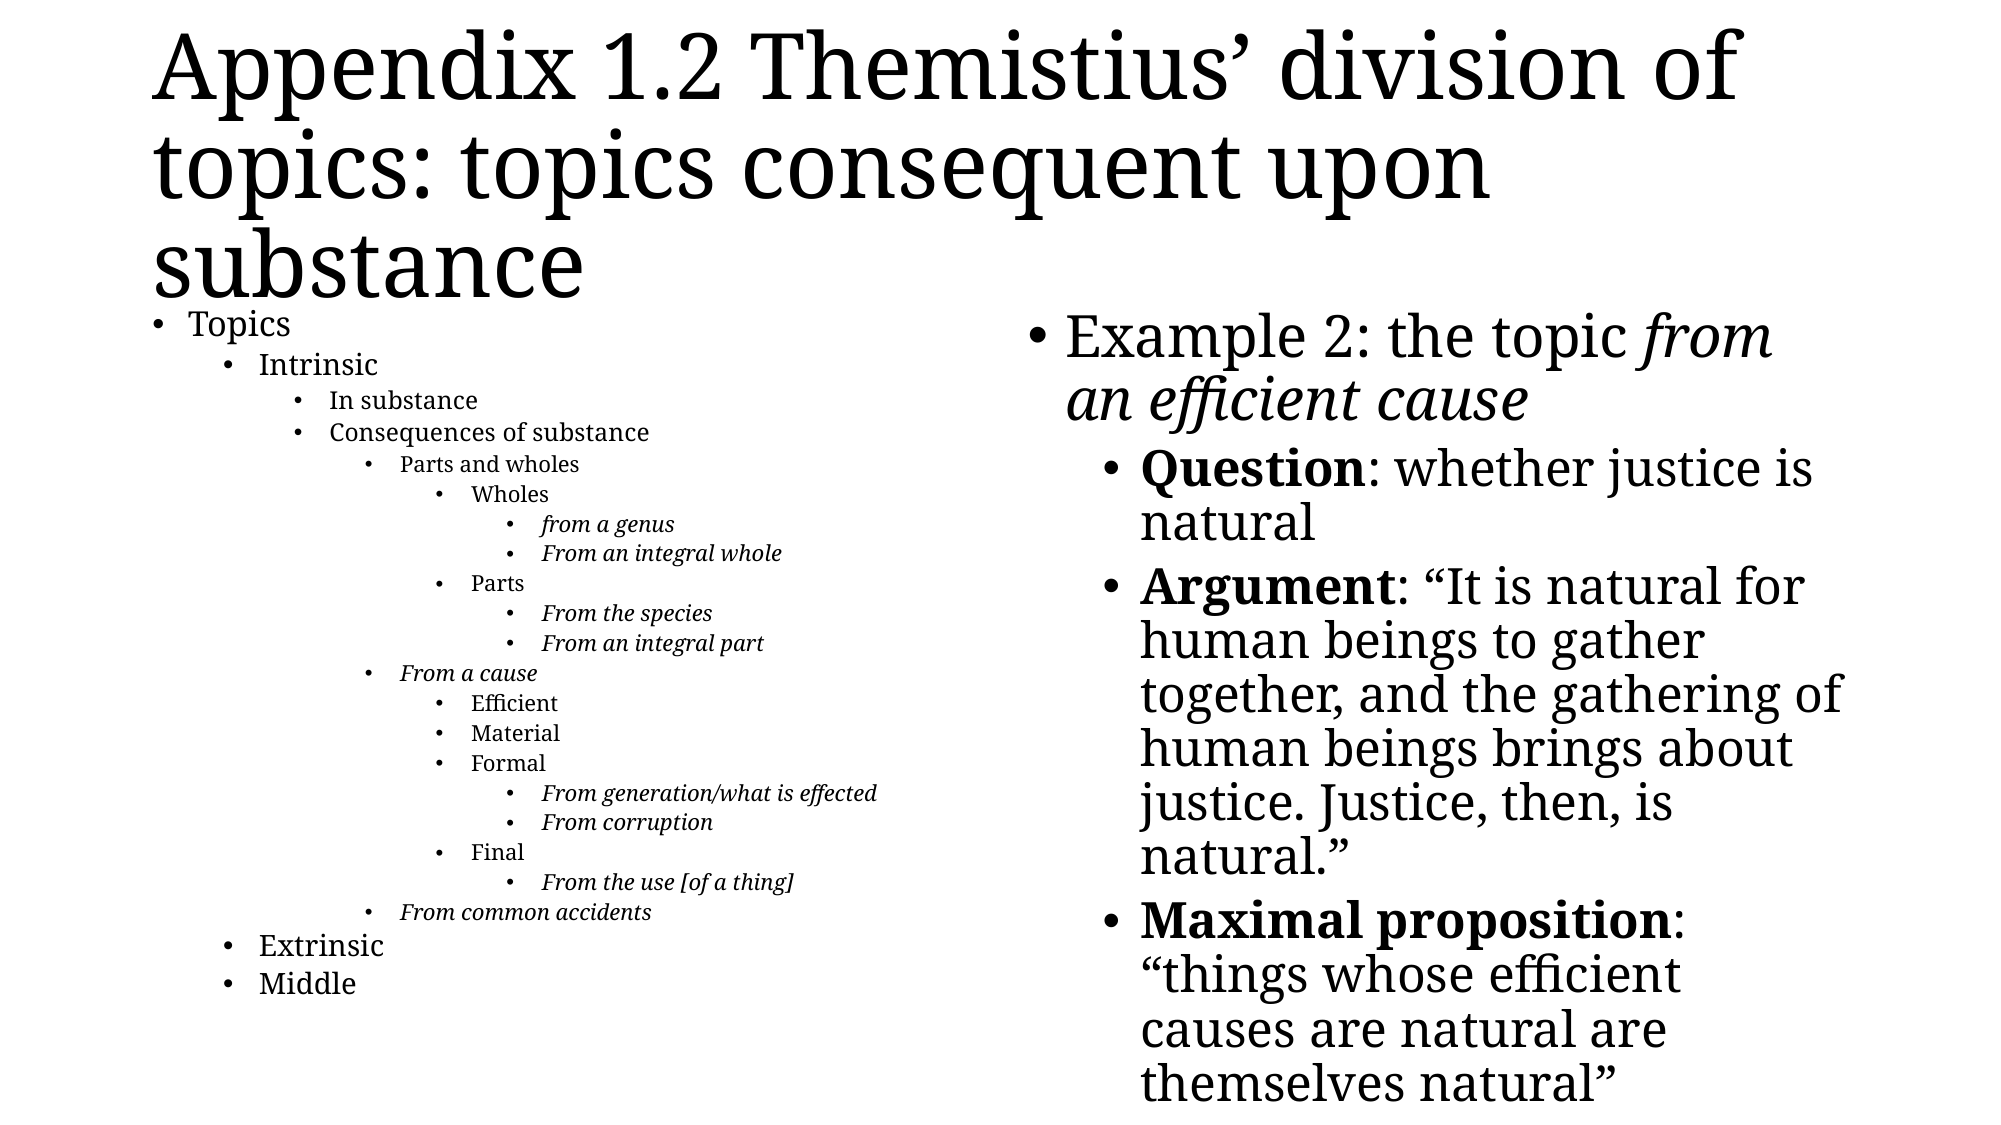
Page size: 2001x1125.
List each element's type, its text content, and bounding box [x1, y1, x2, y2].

list Example 2: the topic from an efficient cause Question: whether justice is natural Argument: “It is natural for human beings to gather together, and the gathering of human beings brings about justice. Justice, then, is natural.” Maximal proposition: “things whose efficient causes are natural are themselves natural” [1012, 299, 1863, 1014]
title Appendix 1.2 Themistius’ division of topics: topics consequent upon substance [137, 59, 1863, 278]
list Topics Intrinsic In substance Consequences of substance Parts and wholes Wholes from a genus From an integral whole Parts From the species From an integral part From a cause Efficient Material Formal From generation/what is effected From corruption Final From the use [of a thing] From common accidents Extrinsic Middle [137, 299, 988, 1014]
